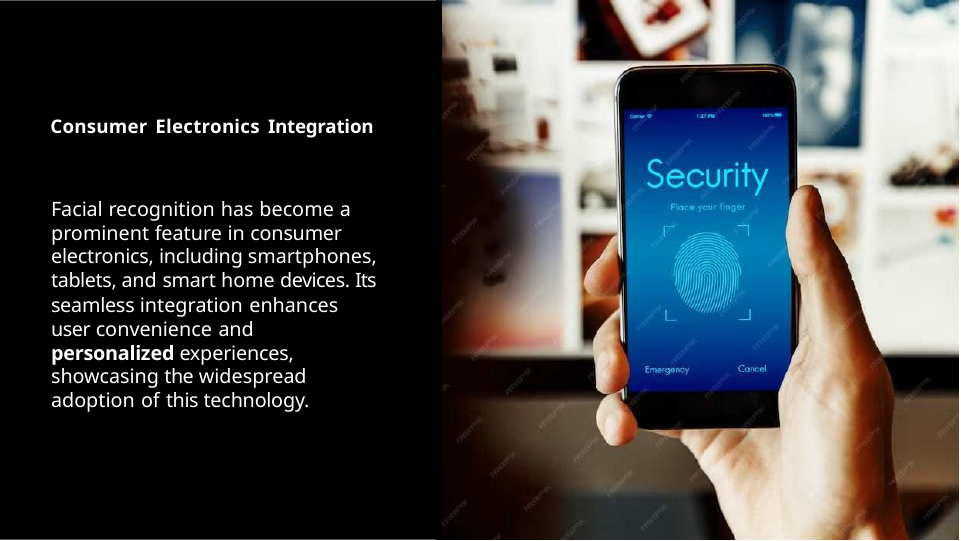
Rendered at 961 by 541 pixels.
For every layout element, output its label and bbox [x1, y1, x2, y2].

text_box [0, 0, 960, 541]
